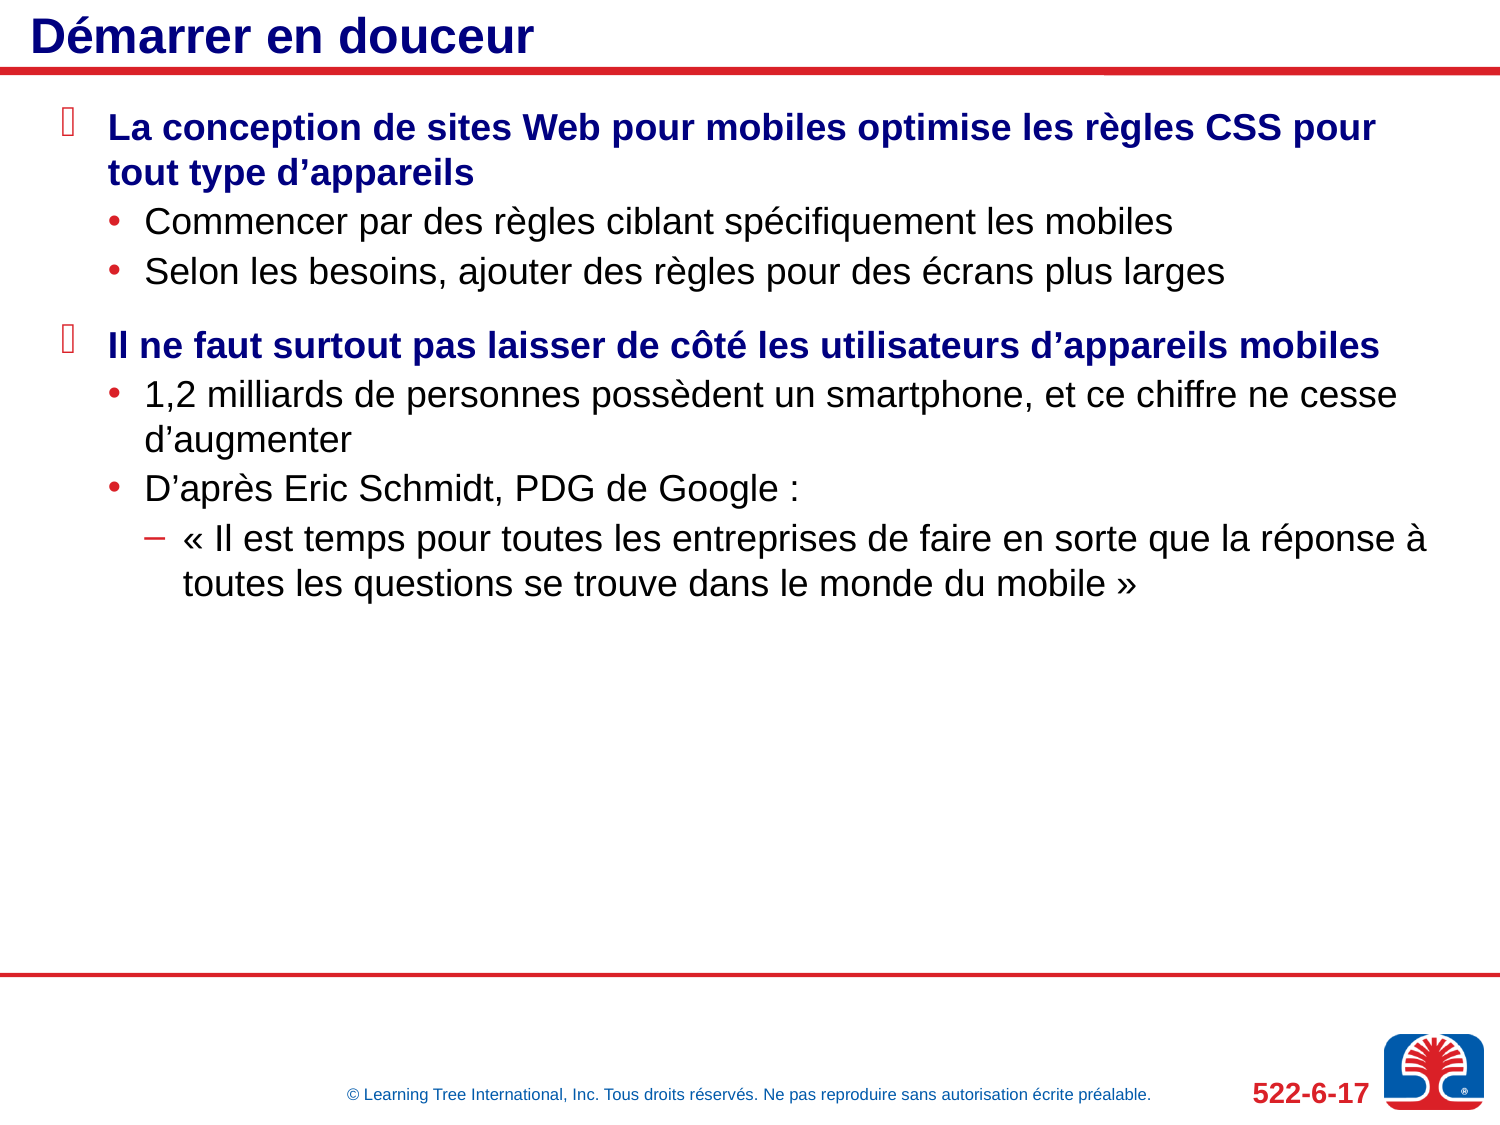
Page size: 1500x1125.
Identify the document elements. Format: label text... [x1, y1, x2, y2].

title Démarrer en douceur [0, 0, 1500, 67]
picture [1384, 1034, 1484, 1110]
list La conception de sites Web pour mobiles optimise les règles CSS pour tout type d’appareils Commencer par des règles ciblant spécifiquement les mobiles Selon les besoins, ajouter des règles pour des écrans plus larges Il ne faut surtout pas laisser de côté les utilisateurs d’appareils mobiles 1,2 milliards de personnes possèdent un smartphone, et ce chiffre ne cesse d’augmenter D’après Eric Schmidt, PDG de Google : « Il est temps pour toutes les entreprises de faire en sorte que la réponse à toutes les questions se trouve dans le monde du mobile » [45, 95, 1469, 617]
